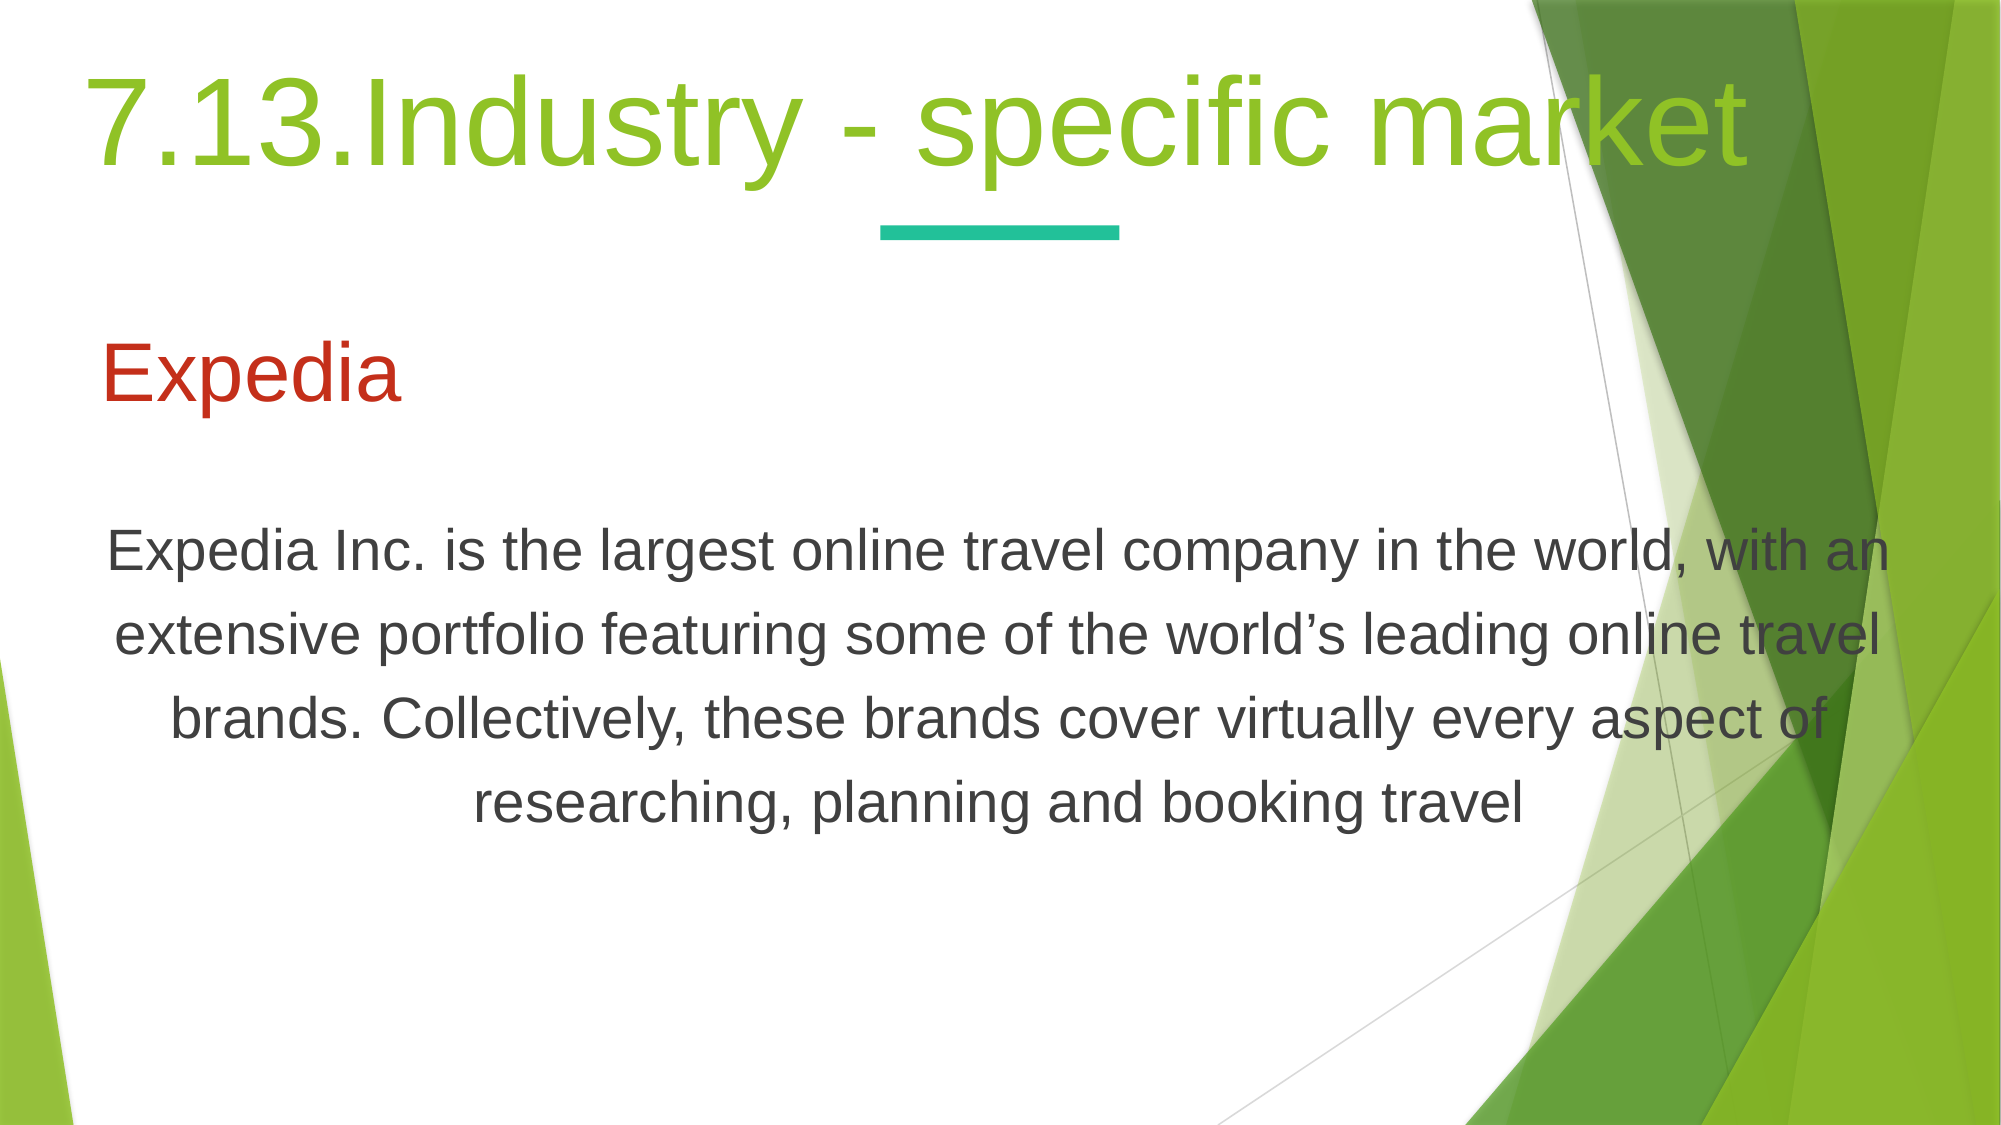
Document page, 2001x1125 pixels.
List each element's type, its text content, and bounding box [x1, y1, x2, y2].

list Expedia Inc. is the largest online travel company in the world, with an extensive portfolio featuring some of the world’s leading online travel brands. Collectively, these brands cover virtually every aspect of researching, planning and booking travel [63, 483, 1937, 1045]
text_box Expedia [84, 301, 1916, 435]
title 7.13.Industry - specific market [67, 25, 1933, 206]
text_box [880, 225, 1120, 241]
